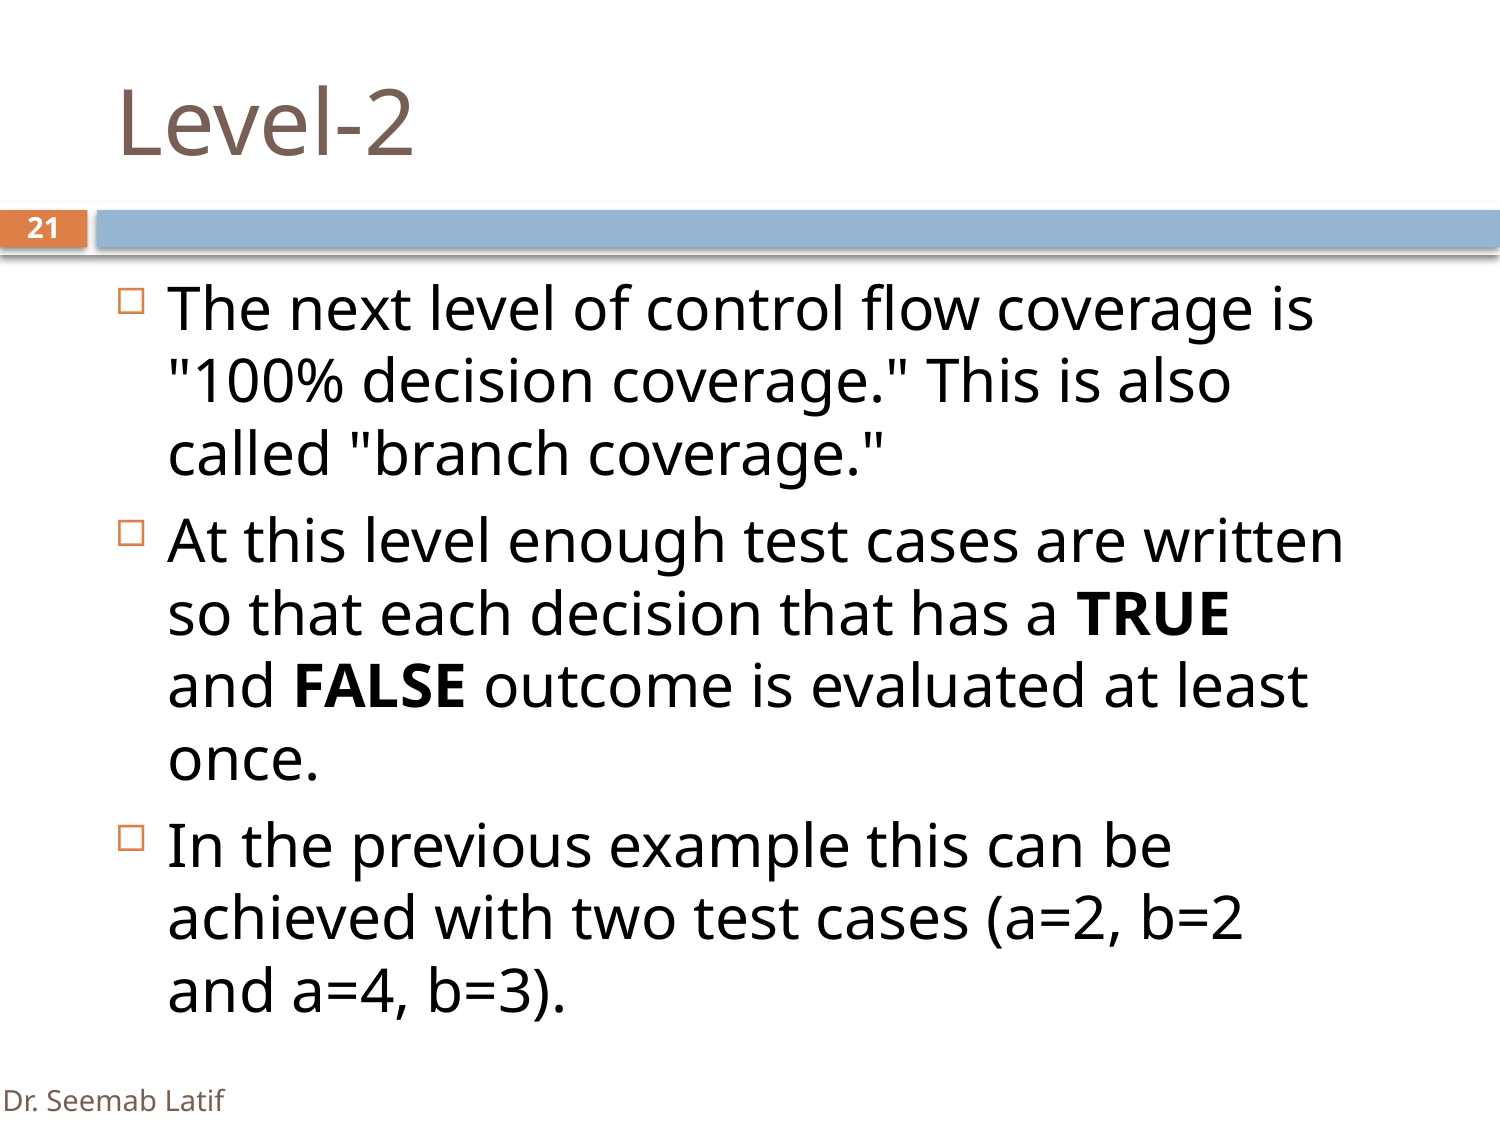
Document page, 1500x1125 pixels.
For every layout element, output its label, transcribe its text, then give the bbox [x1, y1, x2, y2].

list The next level of control flow coverage is "100% decision coverage." This is also called "branch coverage." At this level enough test cases are written so that each decision that has a TRUE and FALSE outcome is evaluated at least once. In the previous example this can be achieved with two test cases (a=2, b=2 and a=4, b=3). [100, 262, 1363, 1050]
title Level-2 [100, 37, 1438, 200]
text_box [25, 0, 573, 171]
slide_number 21 [0, 208, 88, 249]
